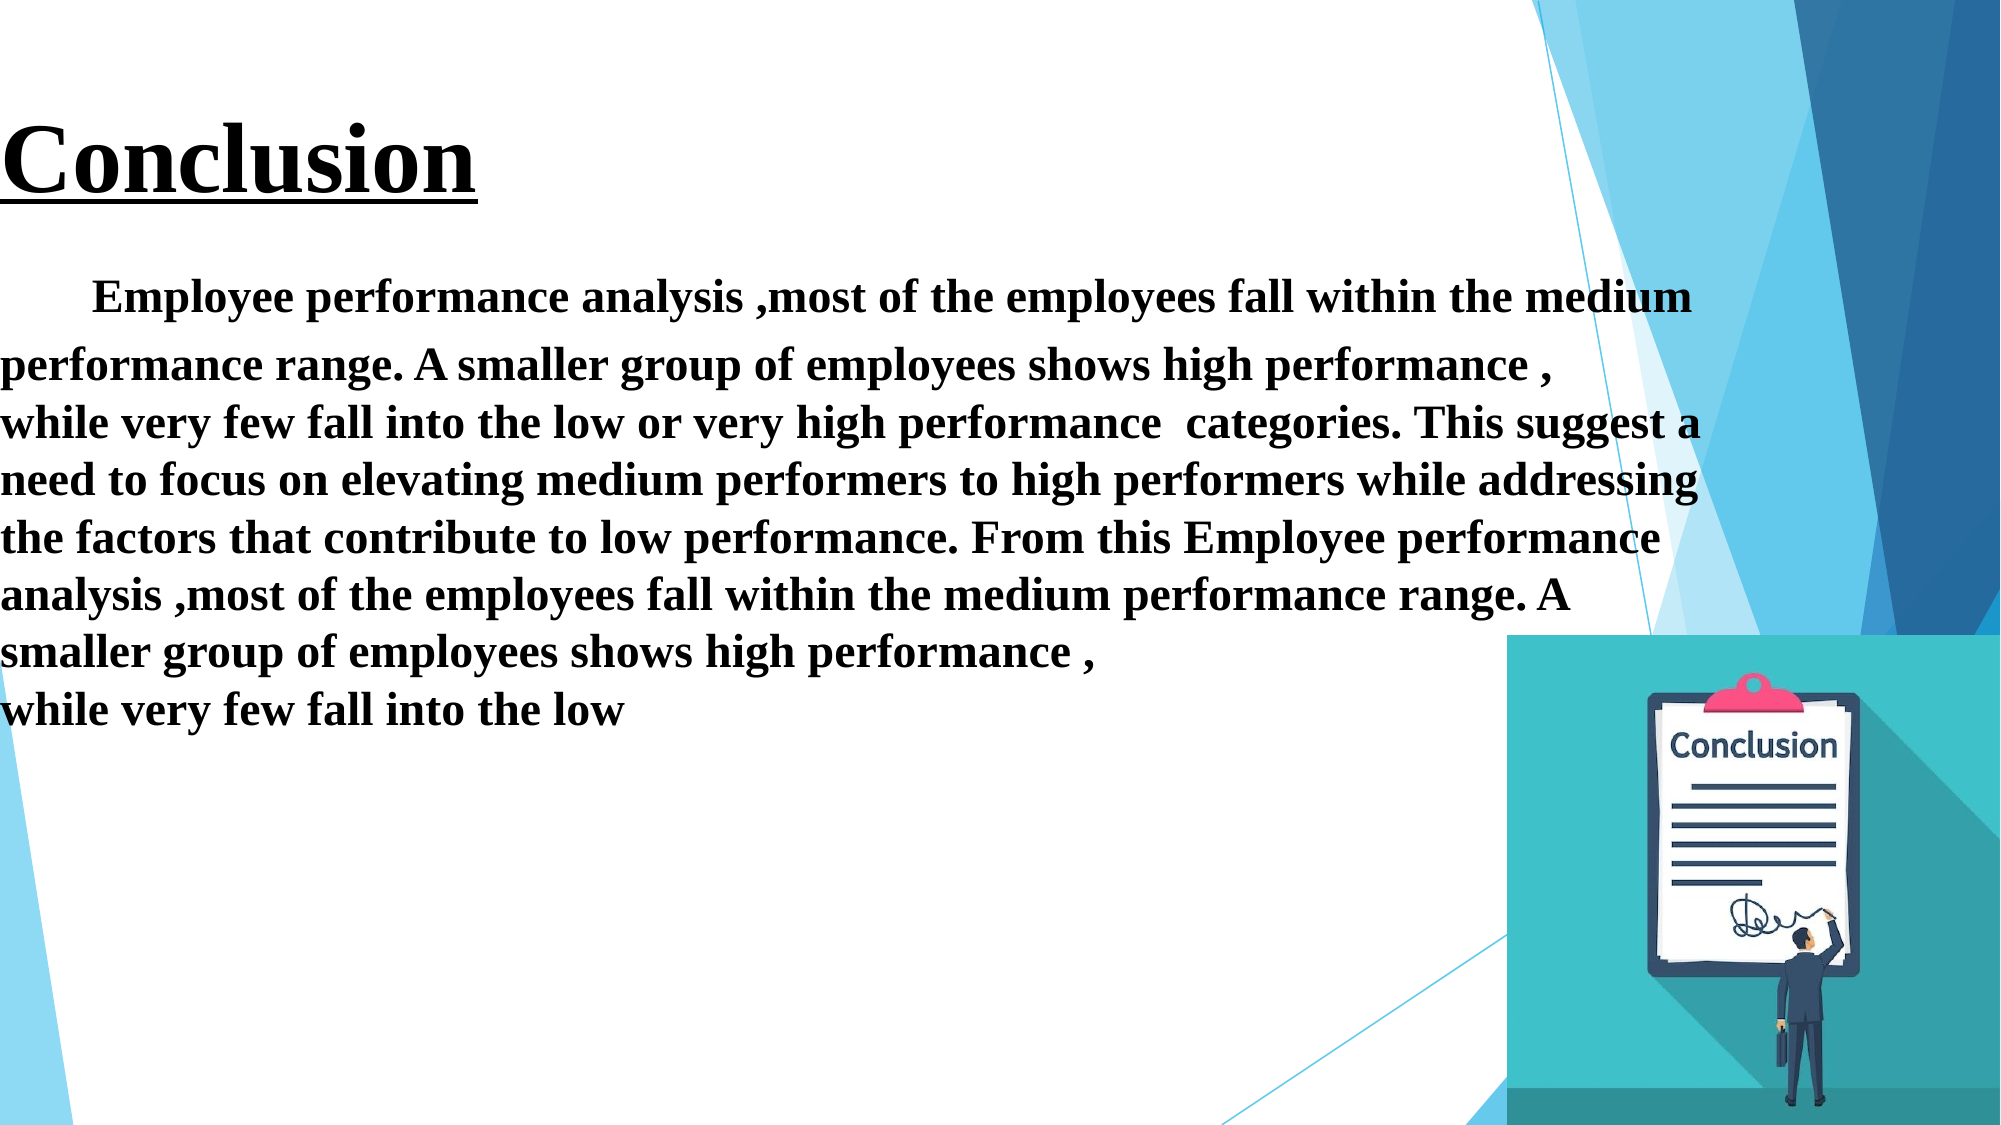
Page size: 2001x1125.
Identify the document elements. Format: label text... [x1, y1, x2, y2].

picture [1507, 635, 2000, 1125]
title Conclusion Employee performance analysis ,most of the employees fall within the medium performance range. A smaller group of employees shows high performance , while very few fall into the low or very high performance categories. This suggest a need to focus on elevating medium performers to high performers while addressing the factors that contribute to low performance. From this Employee performance analysis ,most of the employees fall within the medium performance range. A smaller group of employees shows high performance , while very few fall into the low [0, 0, 1749, 886]
